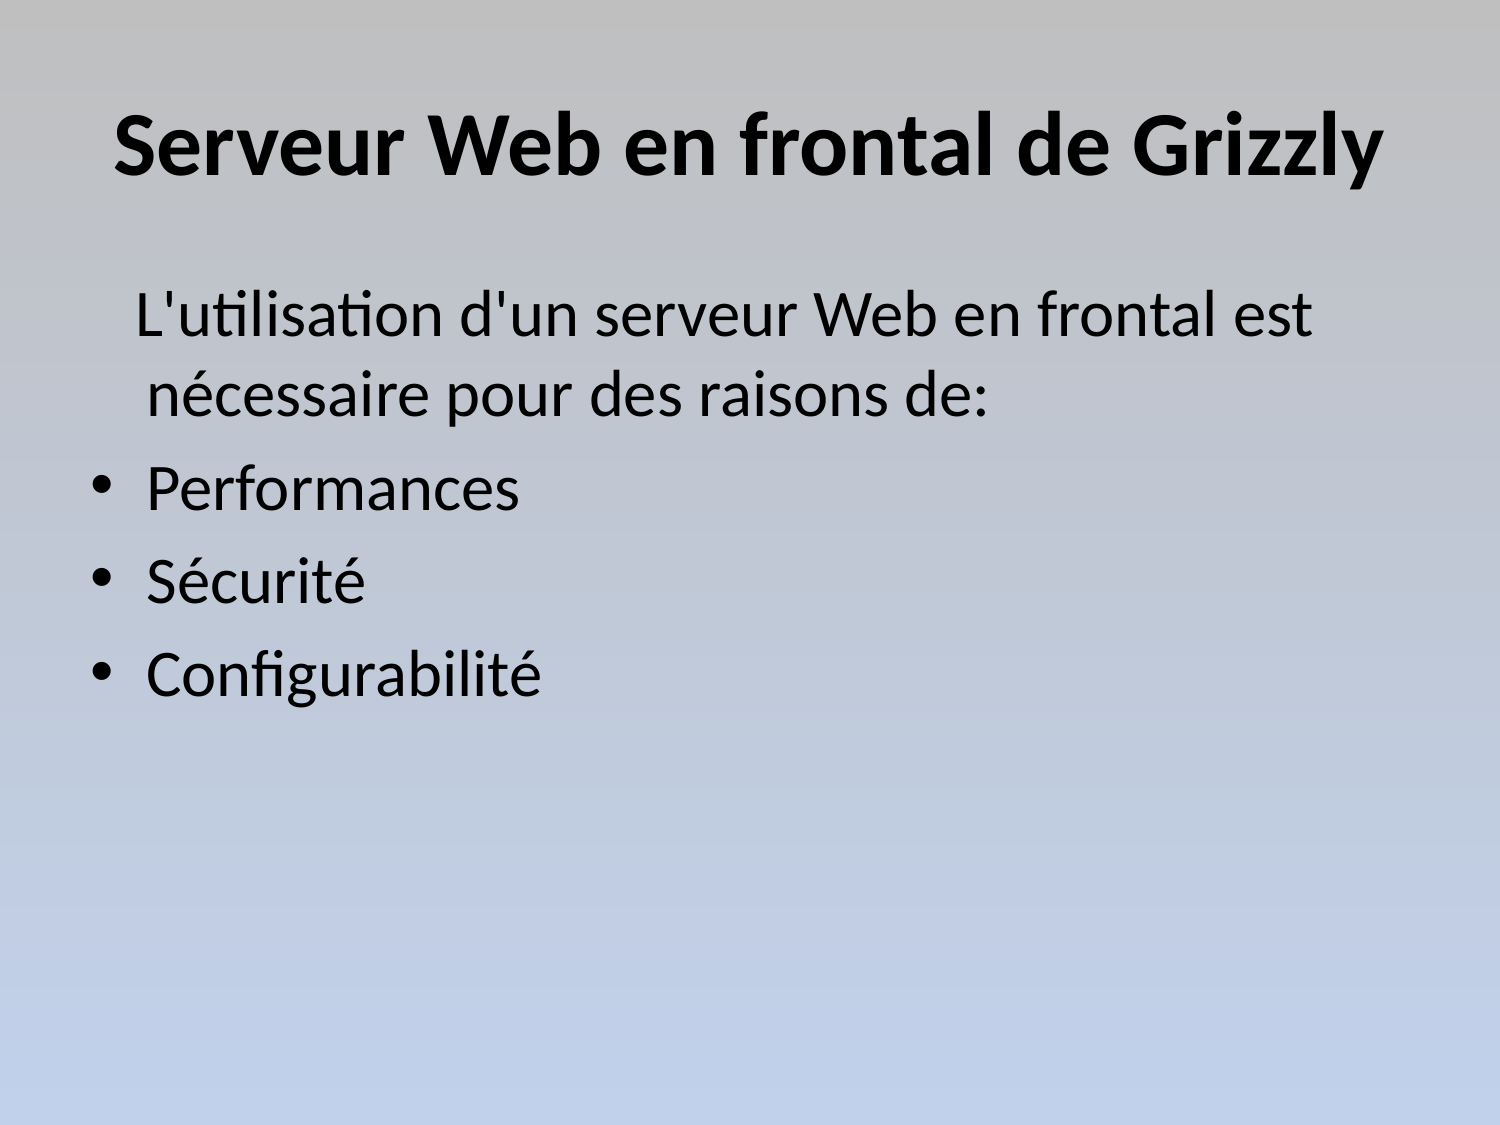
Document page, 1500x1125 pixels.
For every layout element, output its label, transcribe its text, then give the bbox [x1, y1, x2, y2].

title Serveur Web en frontal de Grizzly [75, 45, 1425, 233]
list L'utilisation d'un serveur Web en frontal est nécessaire pour des raisons de: Performances Sécurité Configurabilité [75, 262, 1425, 1005]
